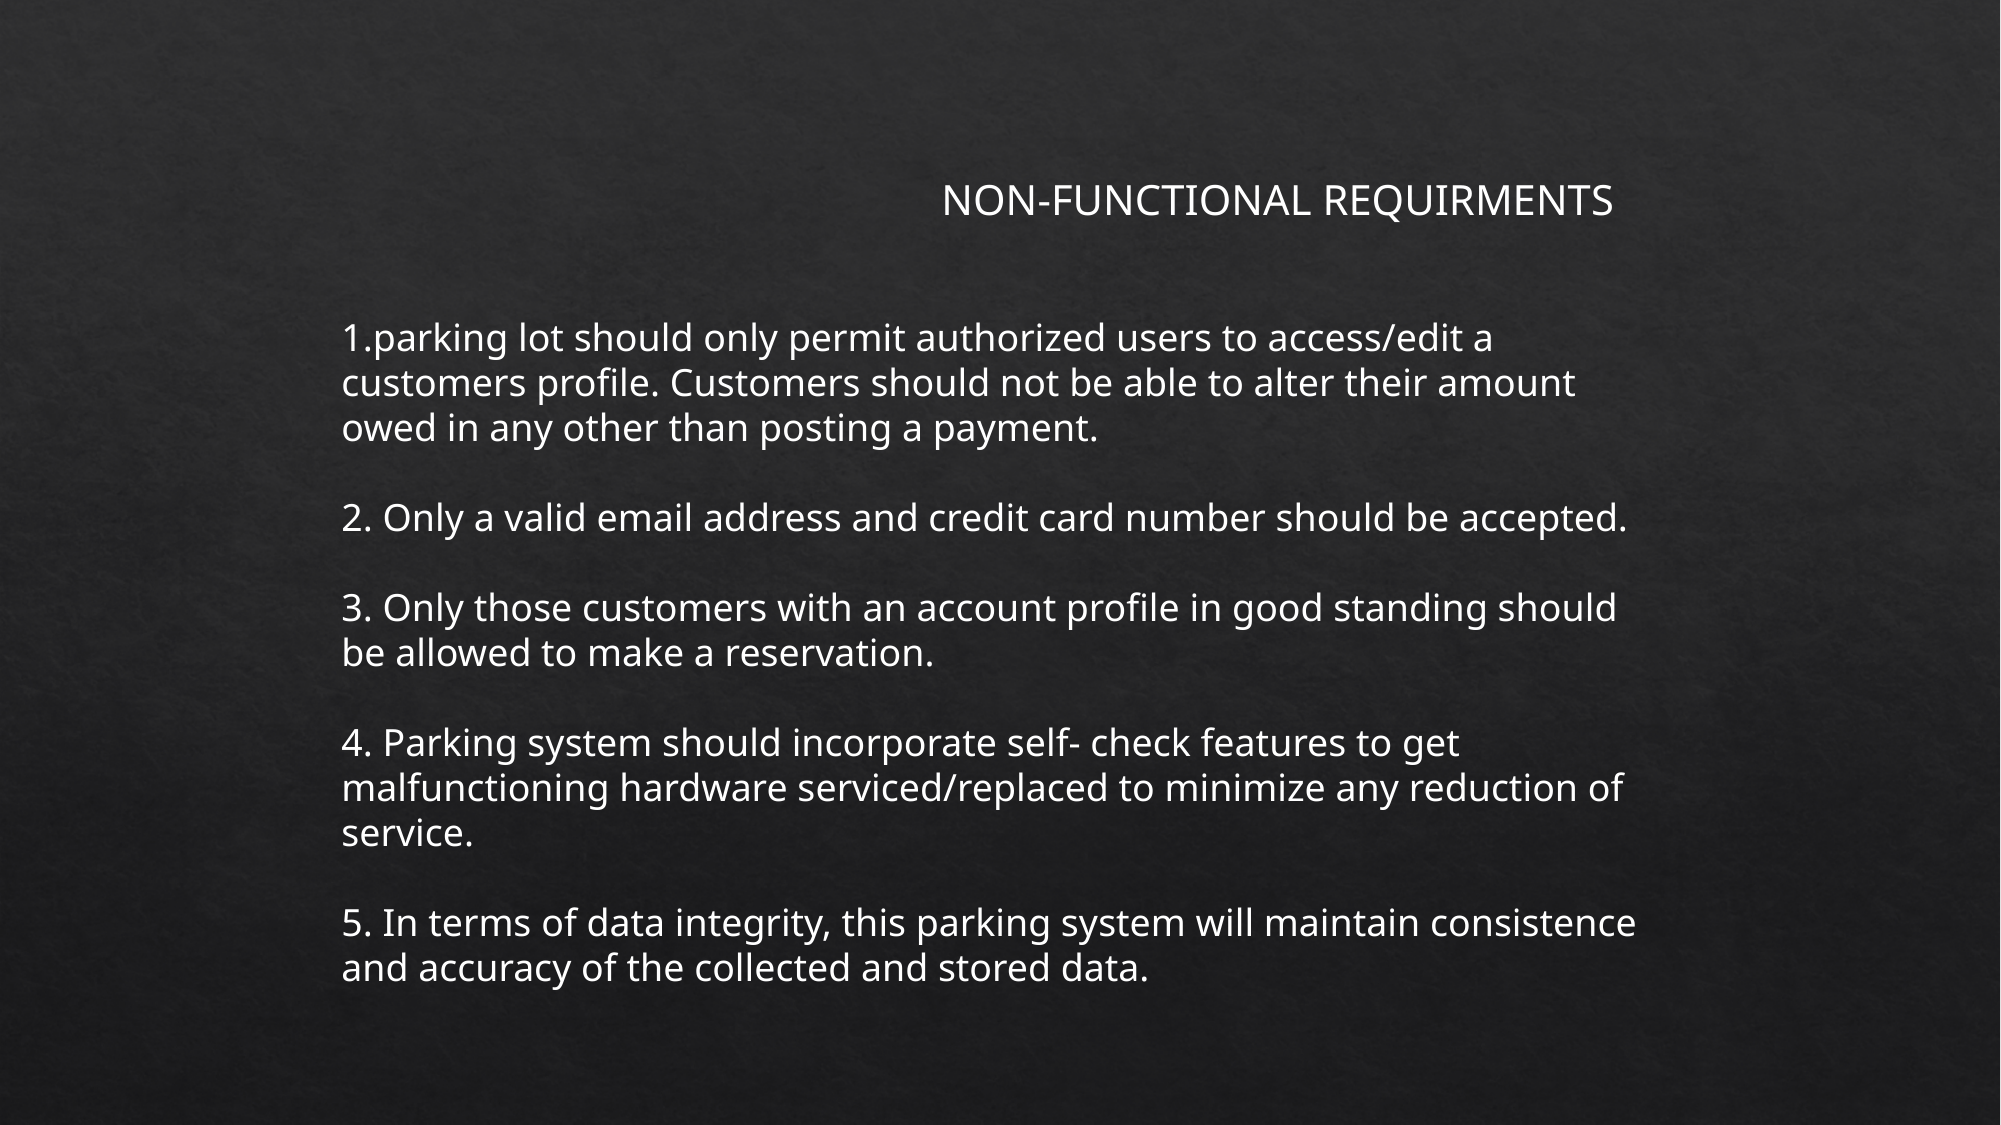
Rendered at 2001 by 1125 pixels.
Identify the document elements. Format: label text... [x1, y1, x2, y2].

text_box NON-FUNCTIONAL REQUIRMENTS 1.parking lot should only permit authorized users to access/edit a customers profile. Customers should not be able to alter their amount owed in any other than posting a payment. 2. Only a valid email address and credit card number should be accepted. 3. Only those customers with an account profile in good standing should be allowed to make a reservation. 4. Parking system should incorporate self- check features to get malfunctioning hardware serviced/replaced to minimize any reduction of service. 5. In terms of data integrity, this parking system will maintain consistence and accuracy of the collected and stored data. [326, 166, 1674, 996]
